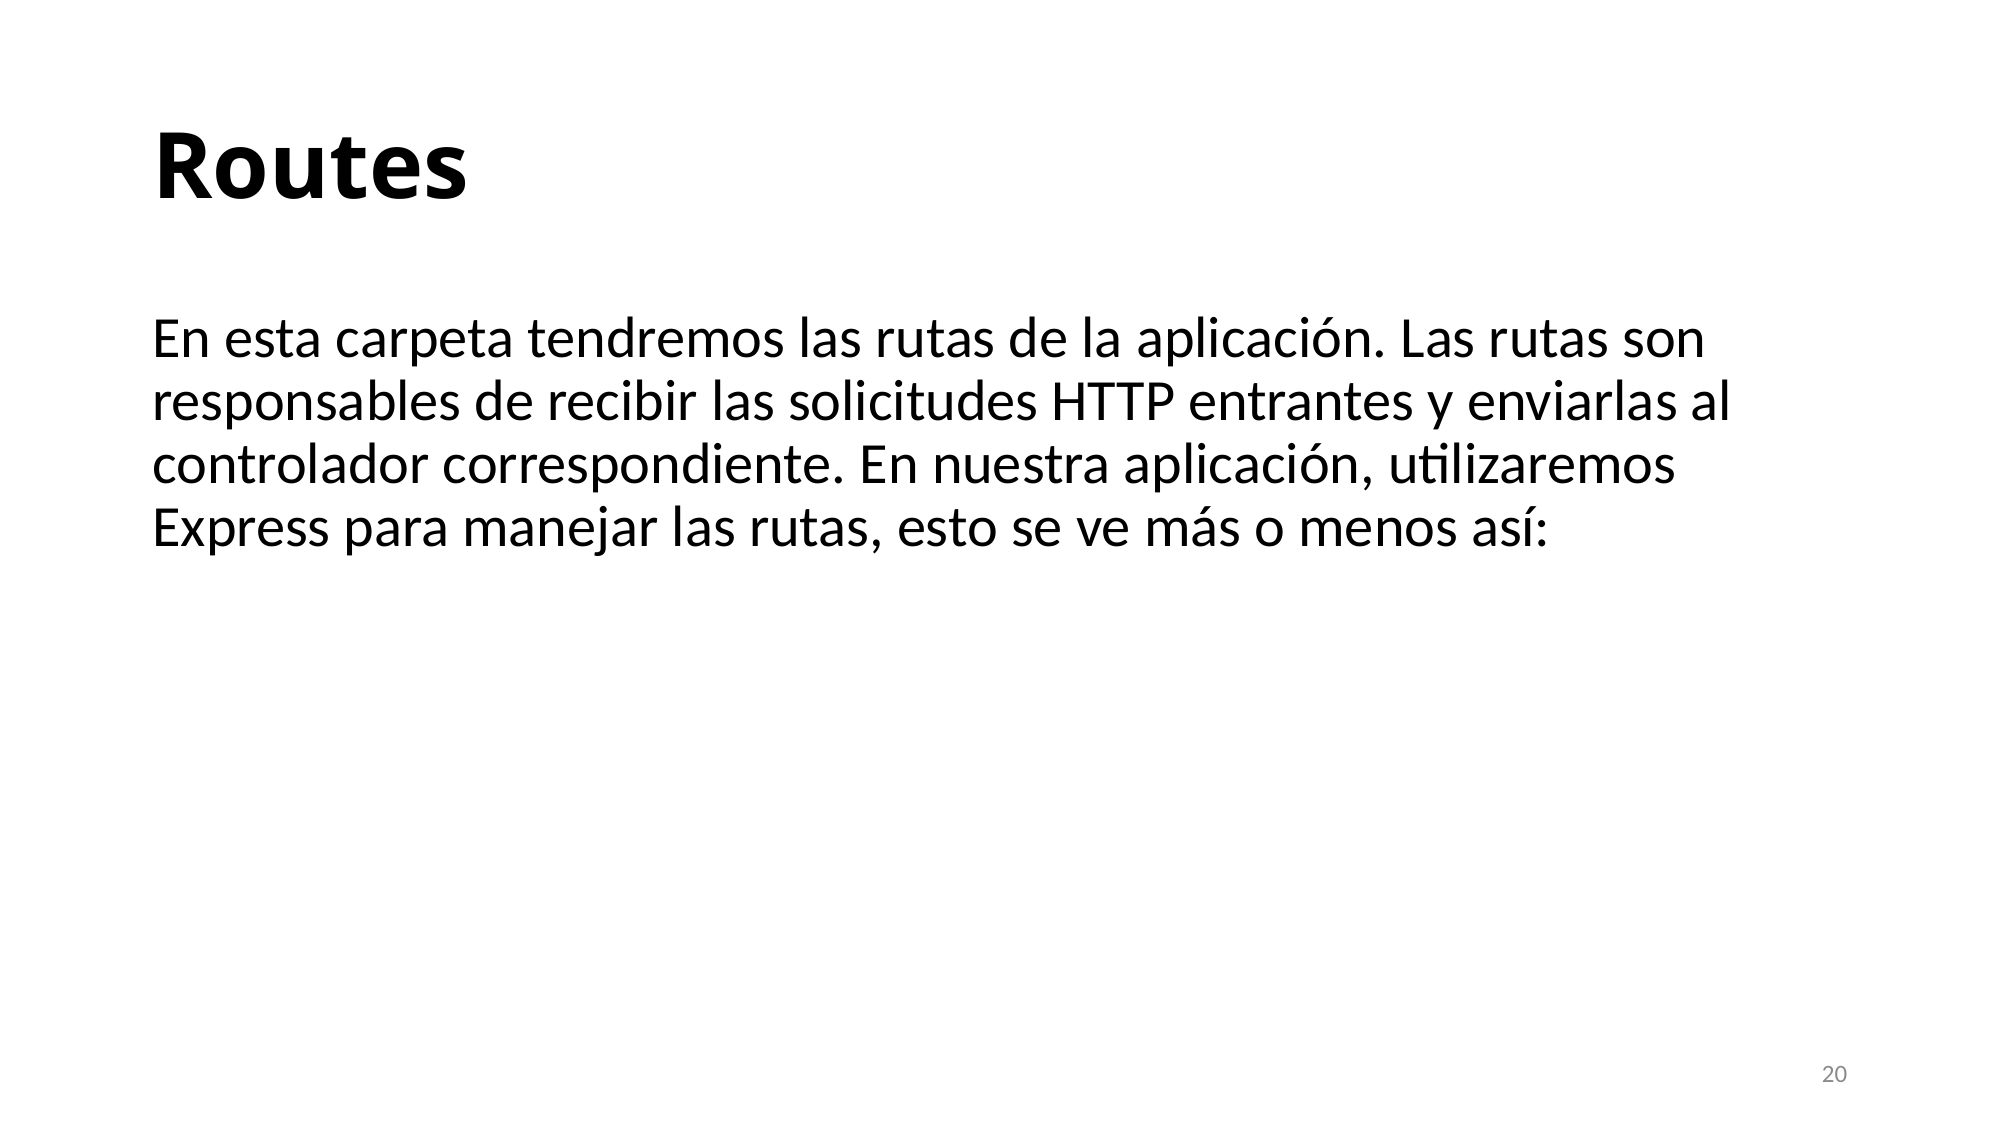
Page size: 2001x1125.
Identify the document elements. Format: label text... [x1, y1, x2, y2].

list En esta carpeta tendremos las rutas de la aplicación. Las rutas son responsables de recibir las solicitudes HTTP entrantes y enviarlas al controlador correspondiente. En nuestra aplicación, utilizaremos Express para manejar las rutas, esto se ve más o menos así: [137, 299, 1863, 1014]
title Routes [137, 59, 1863, 278]
slide_number 20 [1412, 1042, 1863, 1103]
